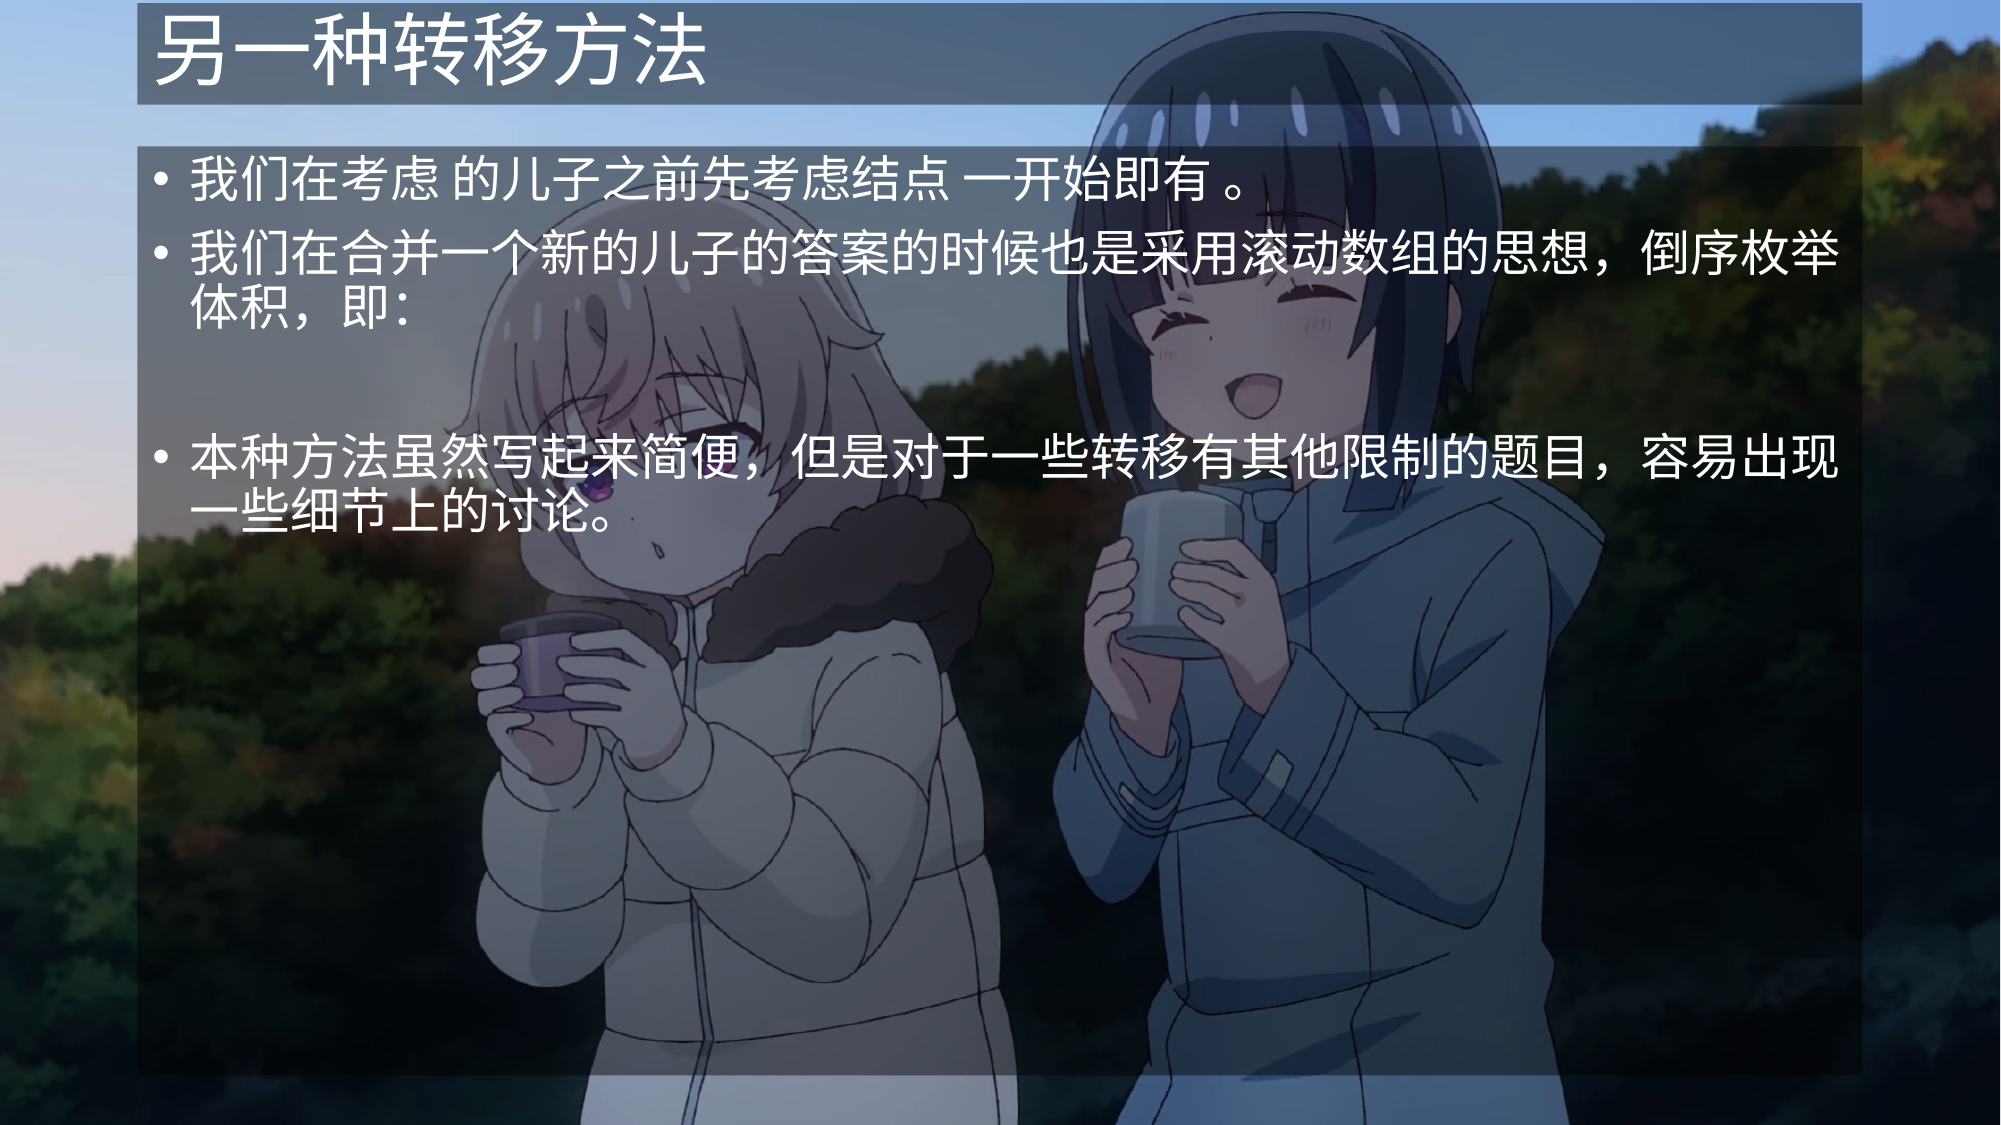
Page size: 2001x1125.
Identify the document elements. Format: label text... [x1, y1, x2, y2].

title 另一种转移方法 [137, 3, 1863, 105]
picture [0, 0, 2001, 1125]
